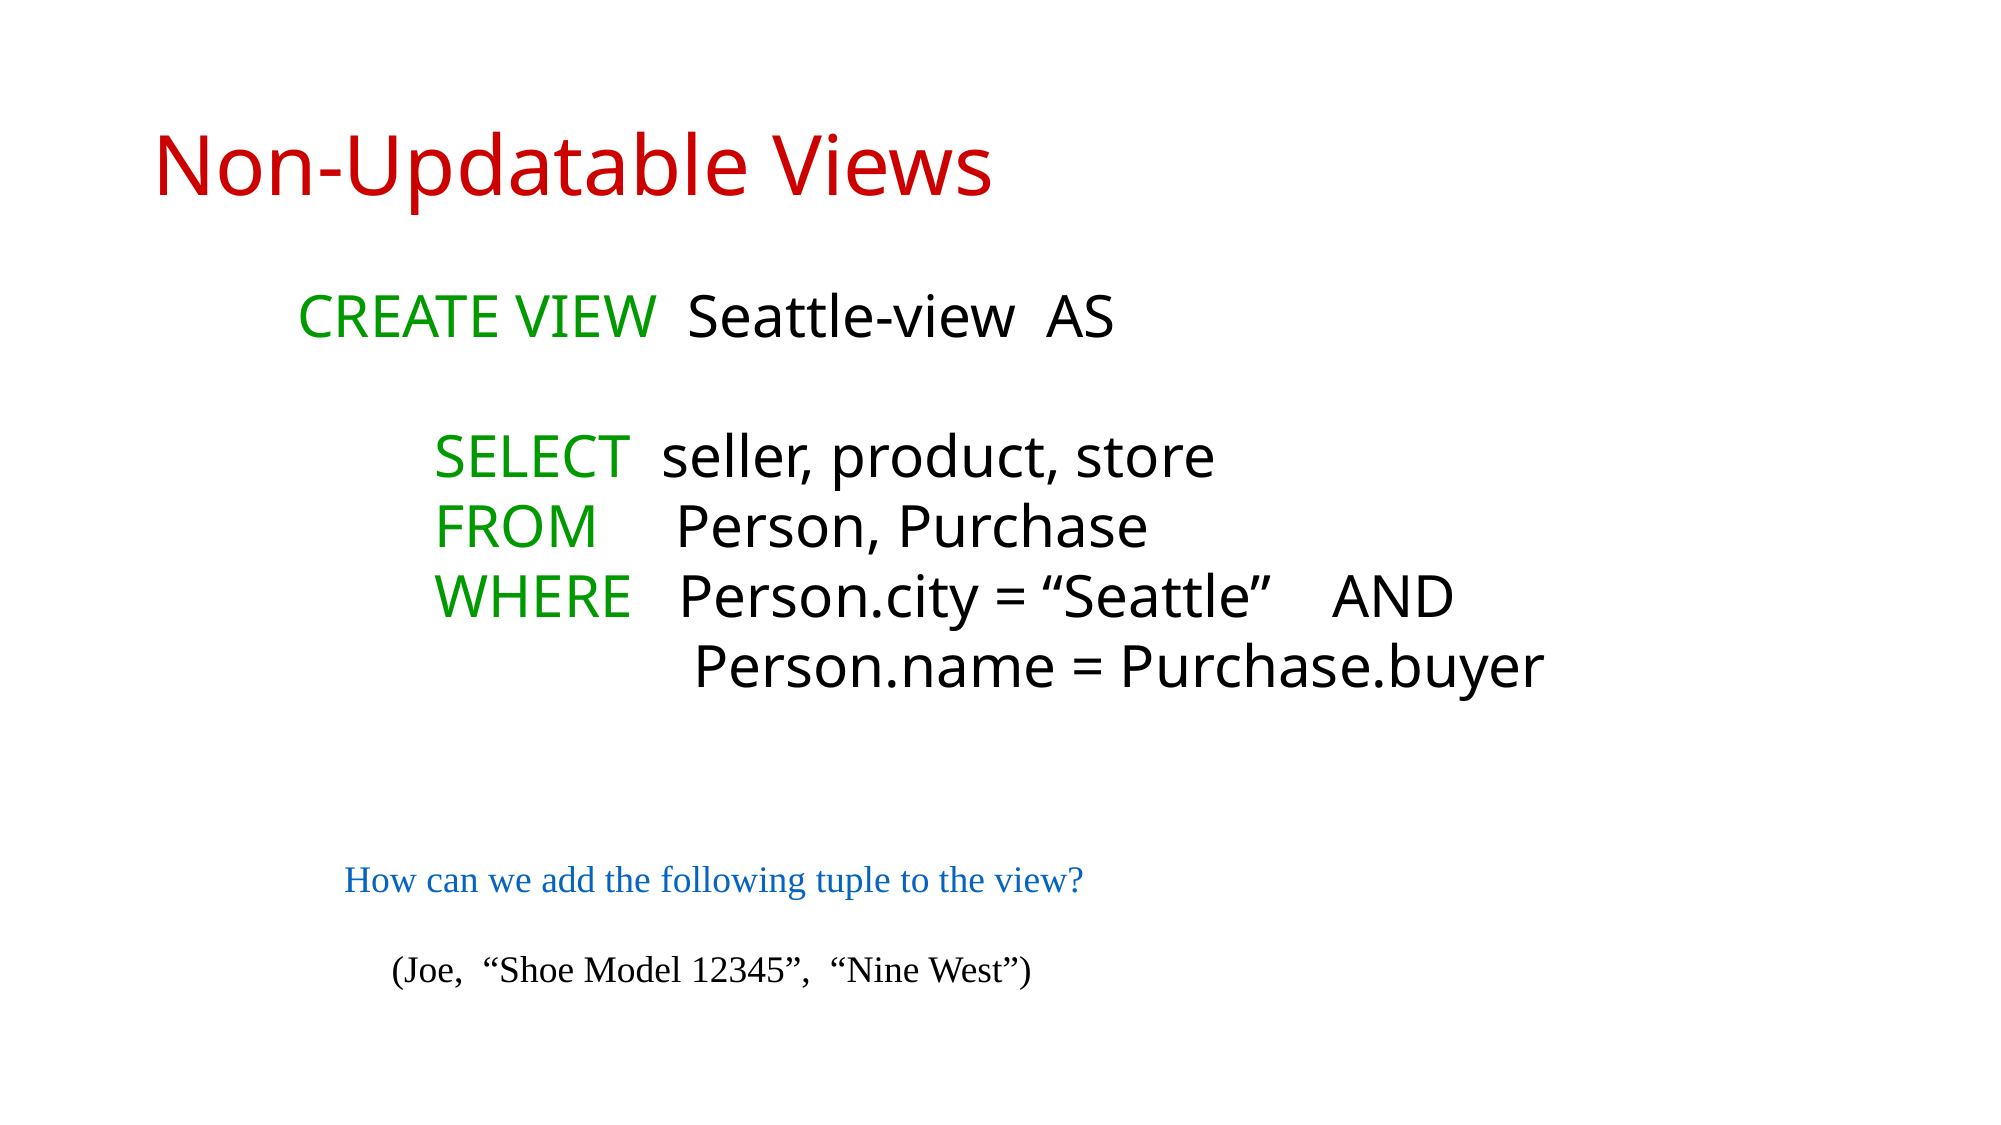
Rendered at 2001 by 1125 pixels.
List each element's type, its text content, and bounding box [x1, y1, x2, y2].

text_box CREATE VIEW Seattle-view AS SELECT seller, product, store FROM Person, Purchase WHERE Person.city = “Seattle” AND Person.name = Purchase.buyer [282, 271, 1561, 707]
text_box How can we add the following tuple to the view? (Joe, “Shoe Model 12345”, “Nine West”) [329, 847, 1100, 998]
title Non-Updatable Views [137, 59, 1863, 278]
